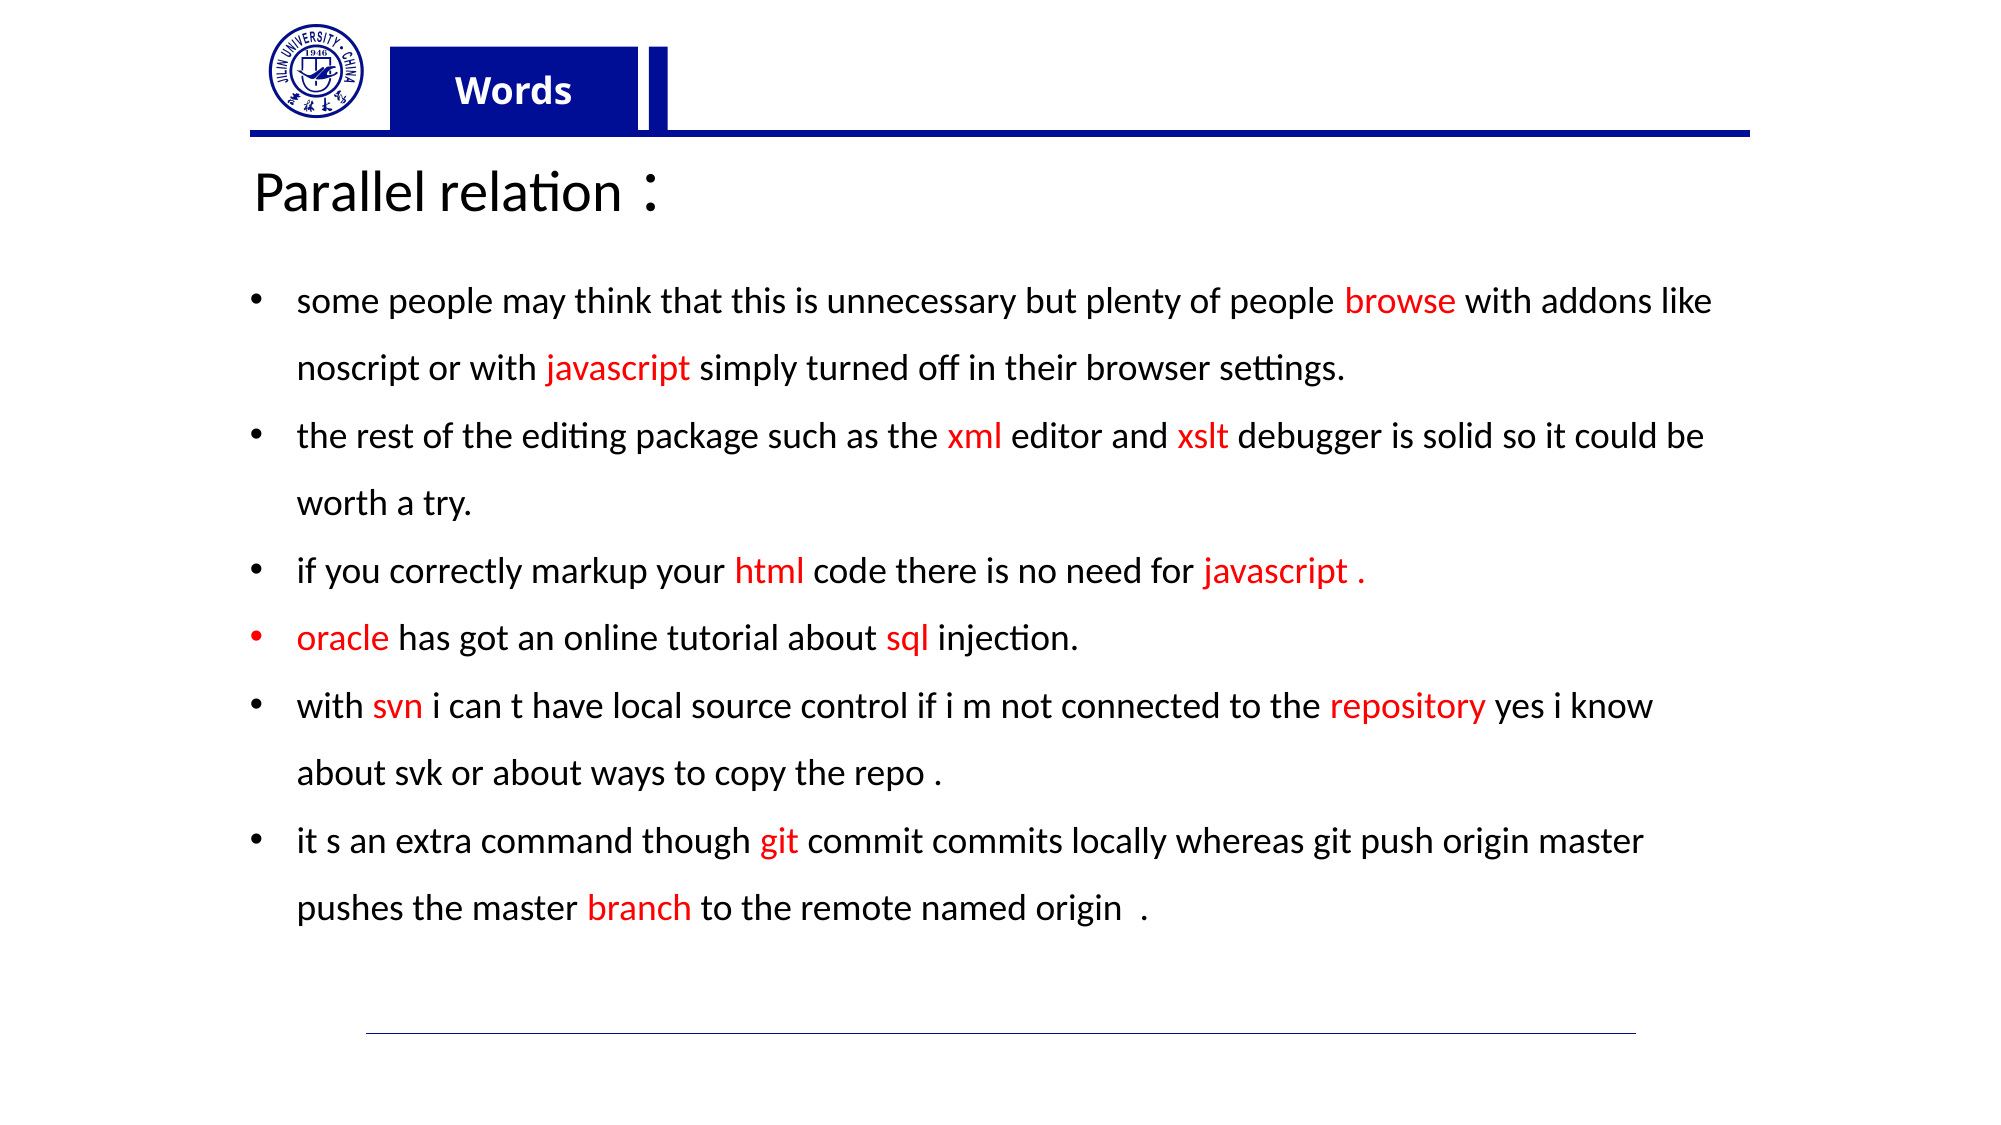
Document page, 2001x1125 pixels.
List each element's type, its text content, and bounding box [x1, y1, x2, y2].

text_box Parallel relation： [239, 146, 1126, 231]
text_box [390, 46, 668, 133]
picture [266, 21, 367, 122]
text_box some people may think that this is unnecessary but plenty of people browse with addons like noscript or with javascript simply turned off in their browser settings. the rest of the editing package such as the xml editor and xslt debugger is solid so it could be worth a try. if you correctly markup your html code there is no need for javascript . oracle has got an online tutorial about sql injection. with svn i can t have local source control if i m not connected to the repository yes i know about svk or about ways to copy the repo . it s an extra command though git commit commits locally whereas git push origin master pushes the master branch to the remote named origin . [235, 245, 1765, 1071]
